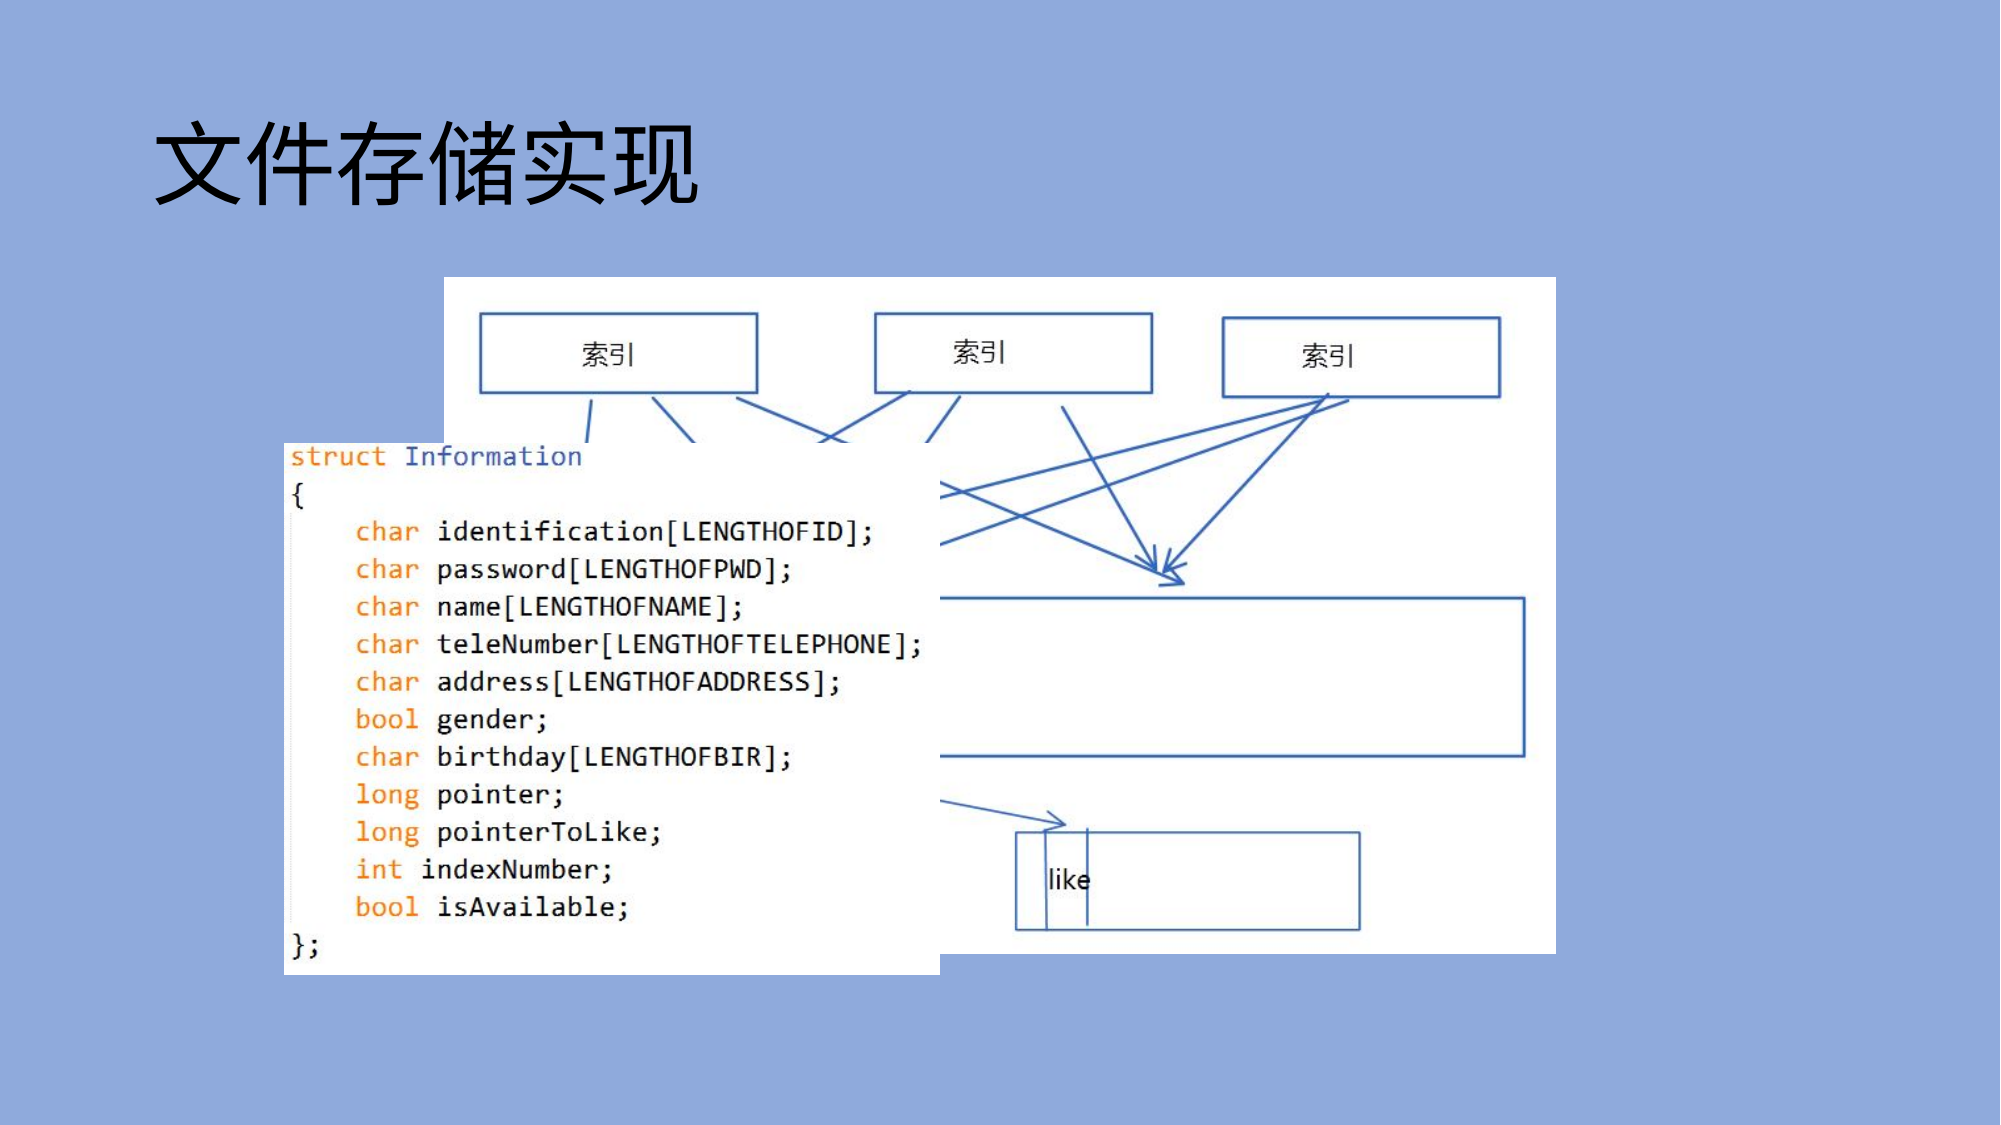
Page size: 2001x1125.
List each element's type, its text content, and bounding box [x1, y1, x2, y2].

picture [284, 443, 940, 975]
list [444, 277, 1556, 954]
title 文件存储实现 [137, 59, 1863, 278]
